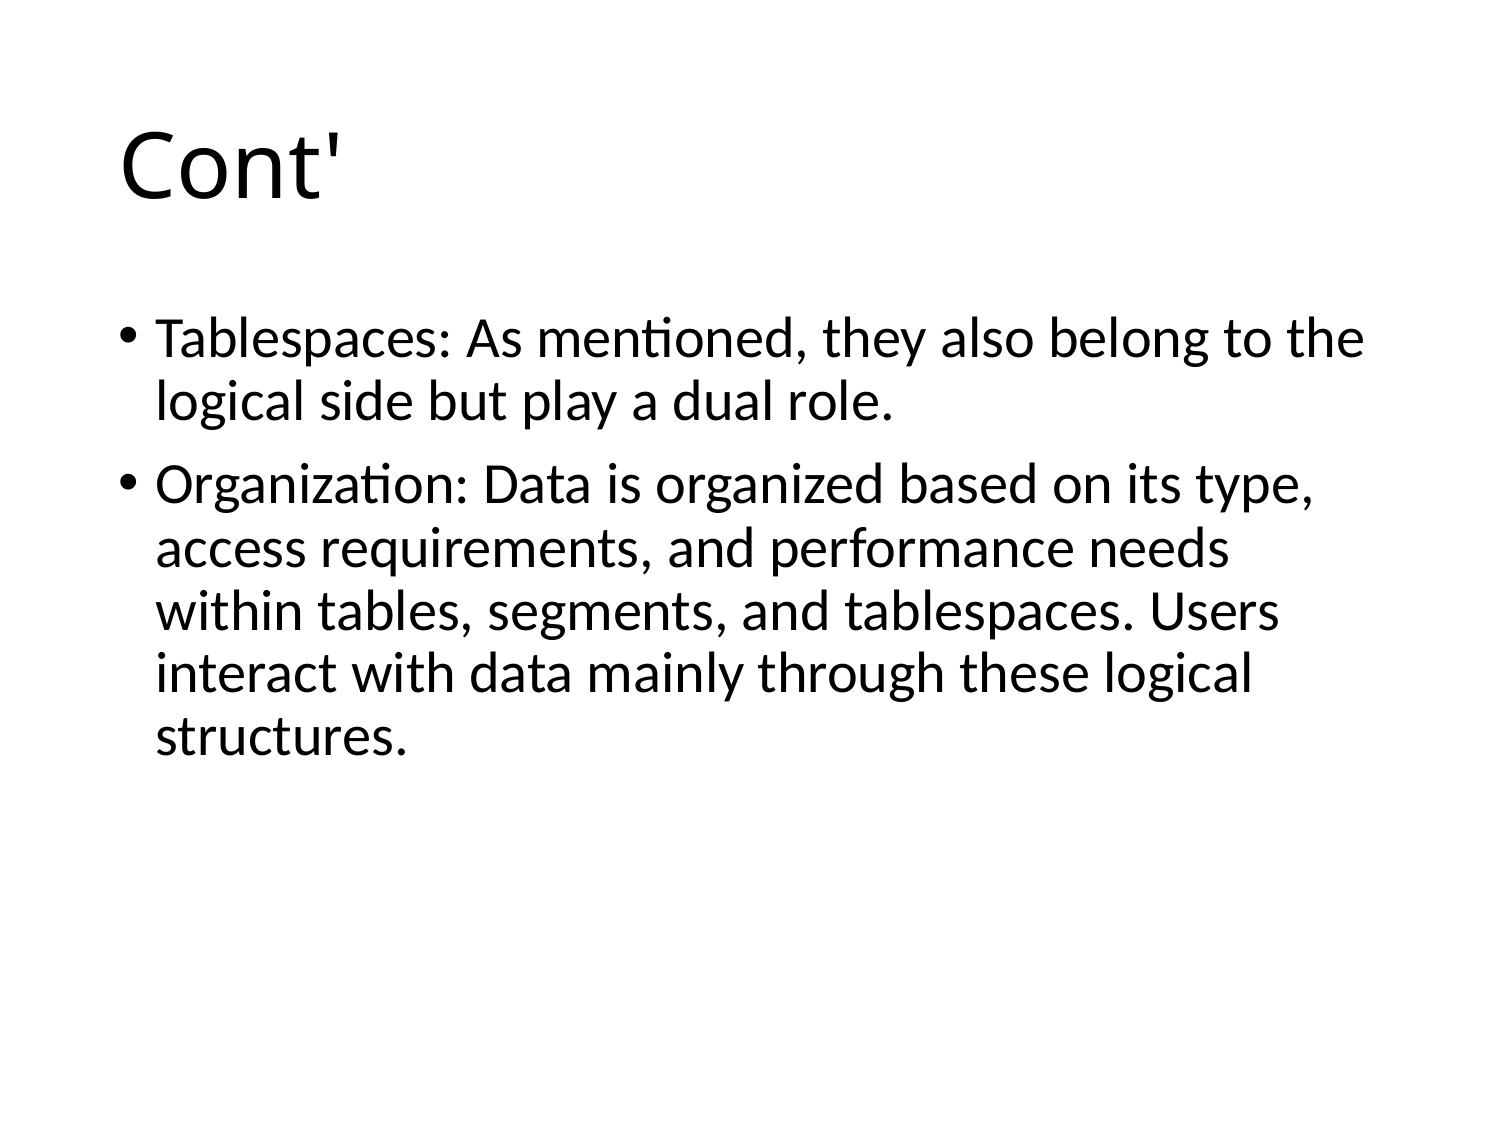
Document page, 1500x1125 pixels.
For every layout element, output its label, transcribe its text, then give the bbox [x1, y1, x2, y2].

title Cont' [103, 59, 1397, 278]
list Tablespaces: As mentioned, they also belong to the logical side but play a dual role. Organization: Data is organized based on its type, access requirements, and performance needs within tables, segments, and tablespaces. Users interact with data mainly through these logical structures. [103, 299, 1397, 1014]
